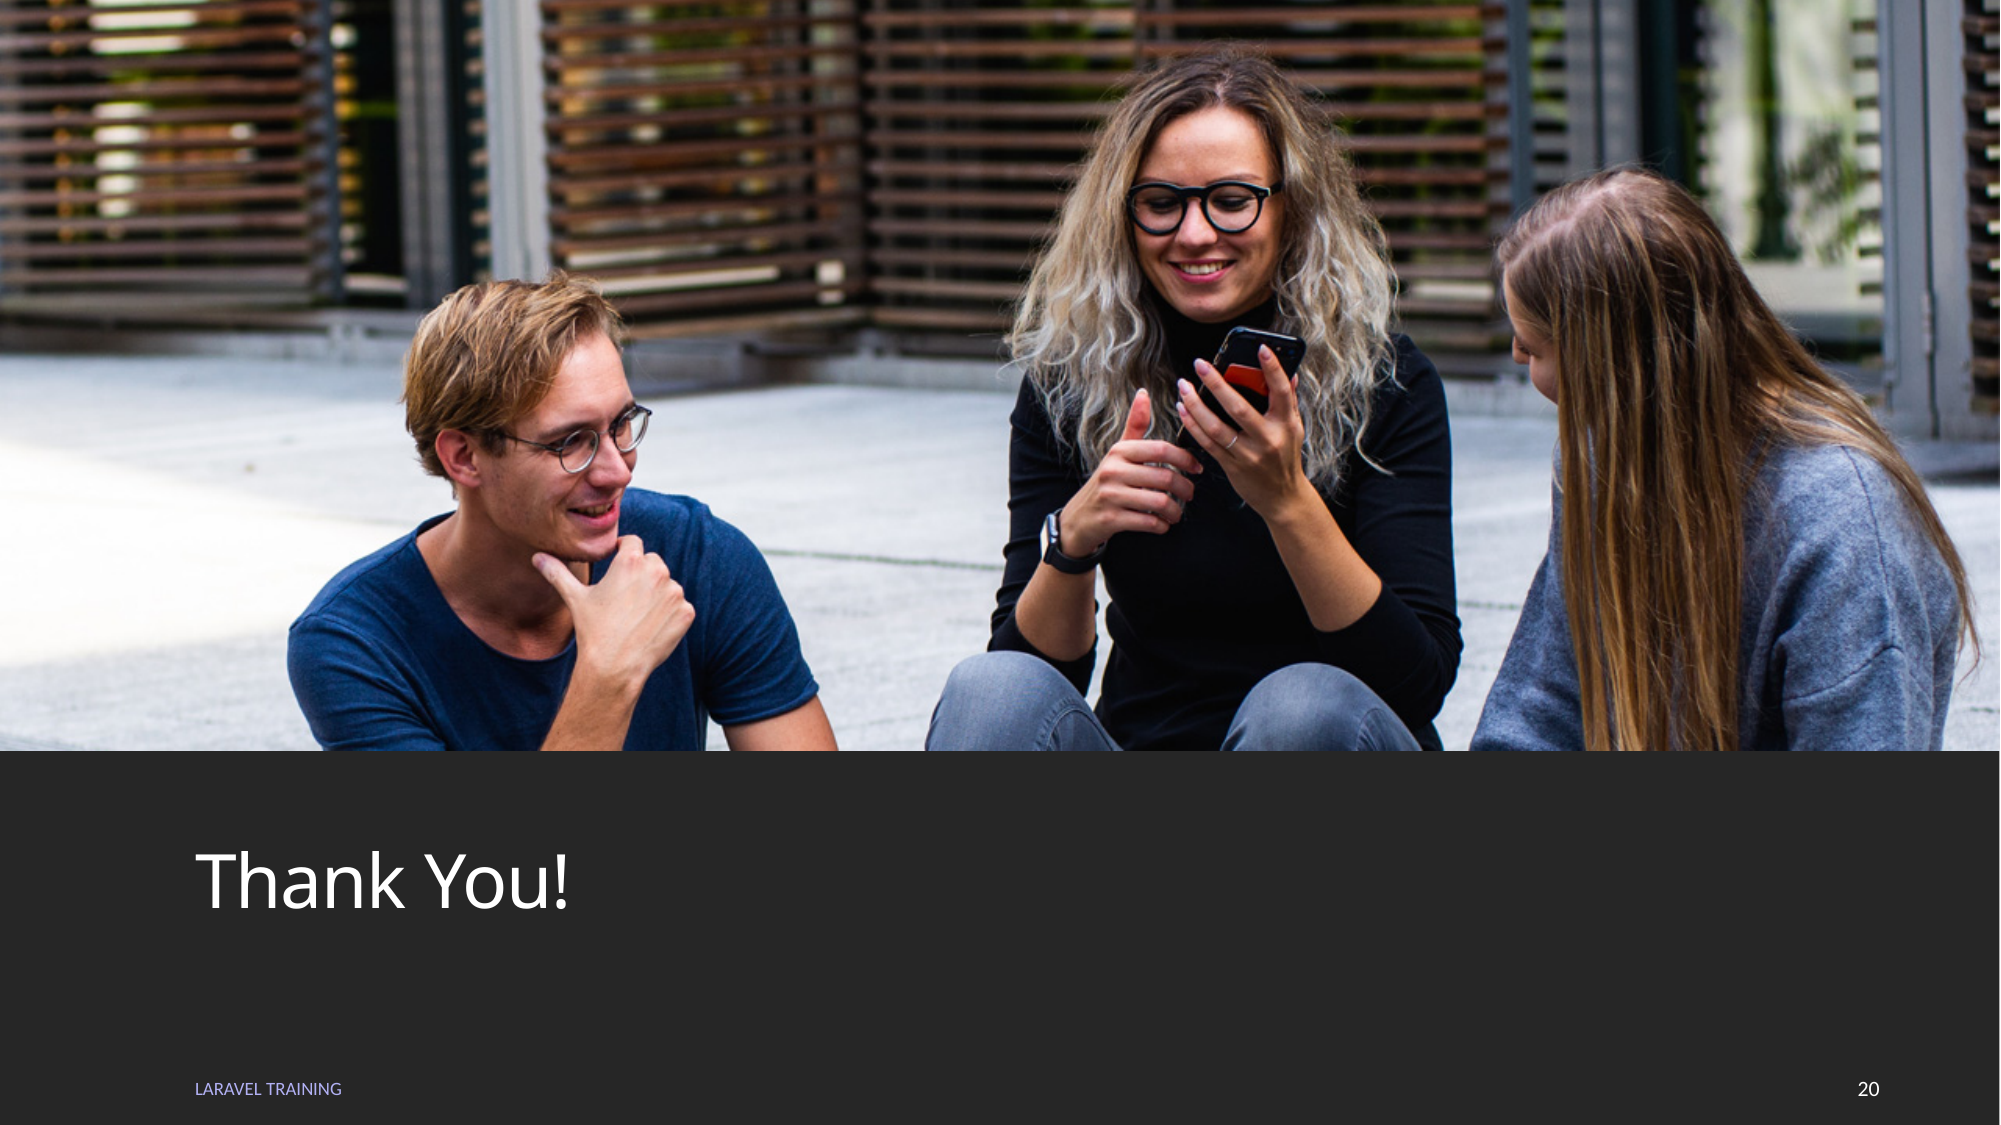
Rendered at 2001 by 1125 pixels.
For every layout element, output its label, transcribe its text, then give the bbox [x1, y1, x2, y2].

footer LARAVEL TRAINING [180, 1057, 1299, 1118]
slide_number 20 [1793, 1057, 1895, 1118]
title Thank You! [180, 802, 1839, 925]
picture [0, 0, 2000, 752]
